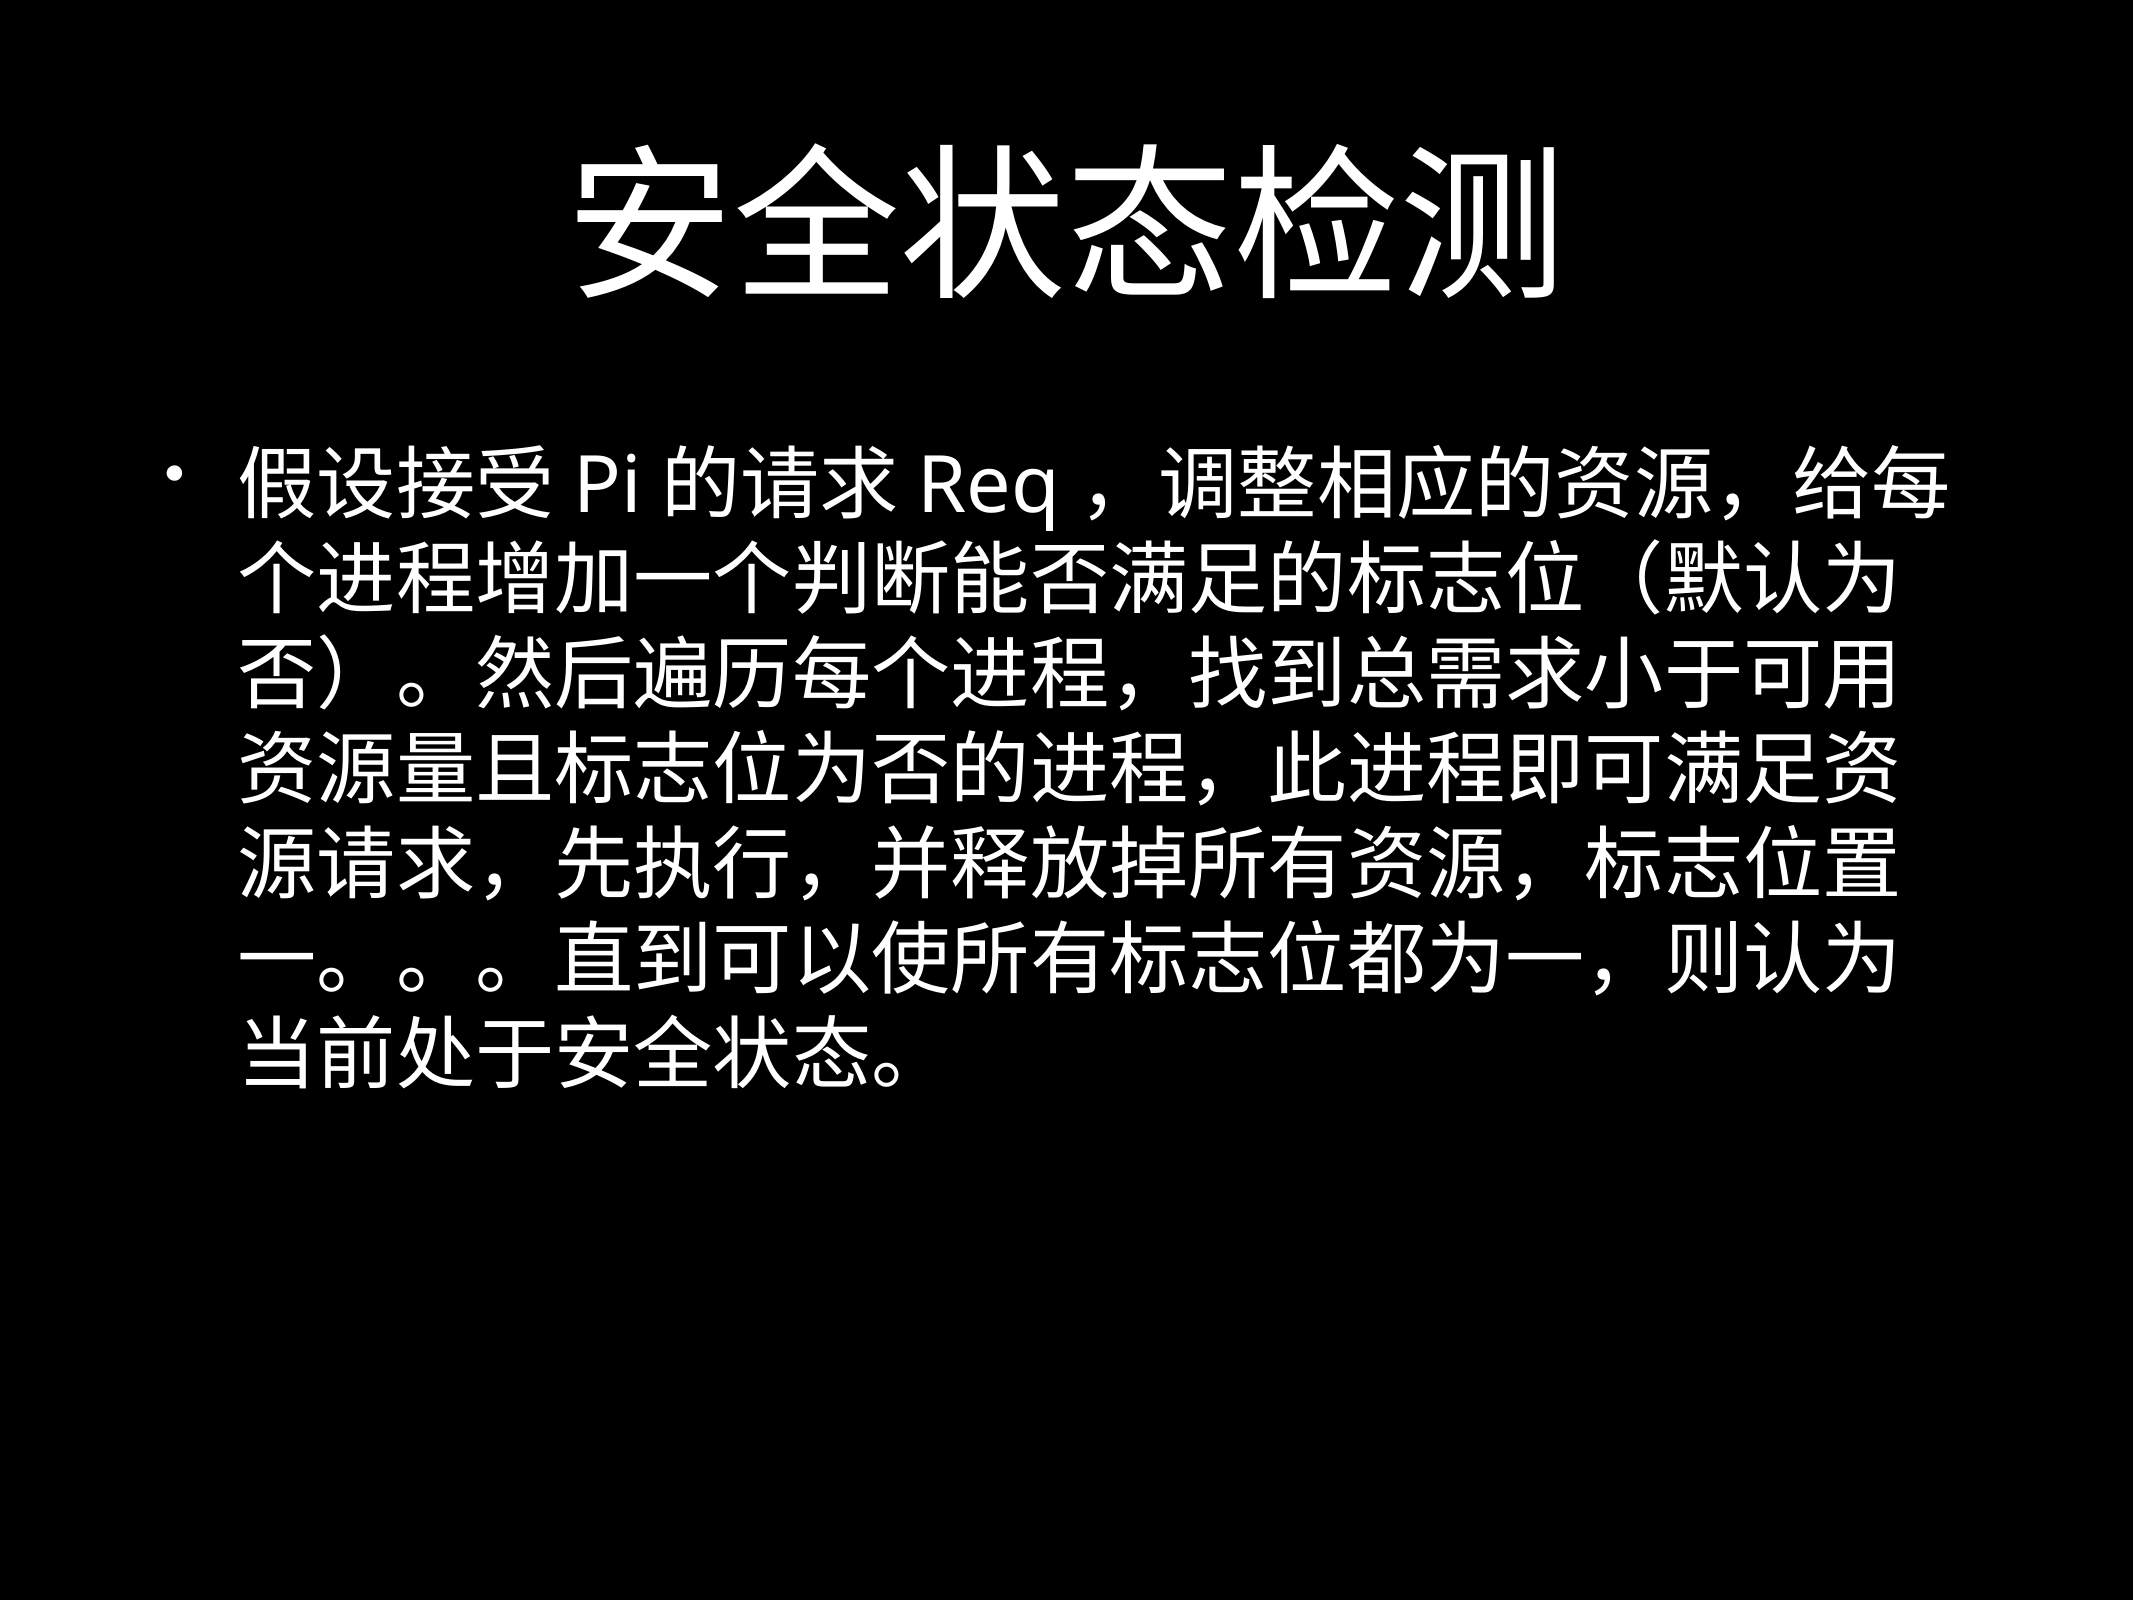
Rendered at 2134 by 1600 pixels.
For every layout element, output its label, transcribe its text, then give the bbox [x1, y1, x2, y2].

list 假设接受Pi的请求Req，调整相应的资源，给每个进程增加一个判断能否满足的标志位（默认为否）。然后遍历每个进程，找到总需求小于可用资源量且标志位为否的进程，此进程即可满足资源请求，先执行，并释放掉所有资源，标志位置一。。。直到可以使所有标志位都为一，则认为当前处于安全状态。 [155, 424, 1978, 1457]
title 安全状态检测 [155, 41, 1978, 397]
